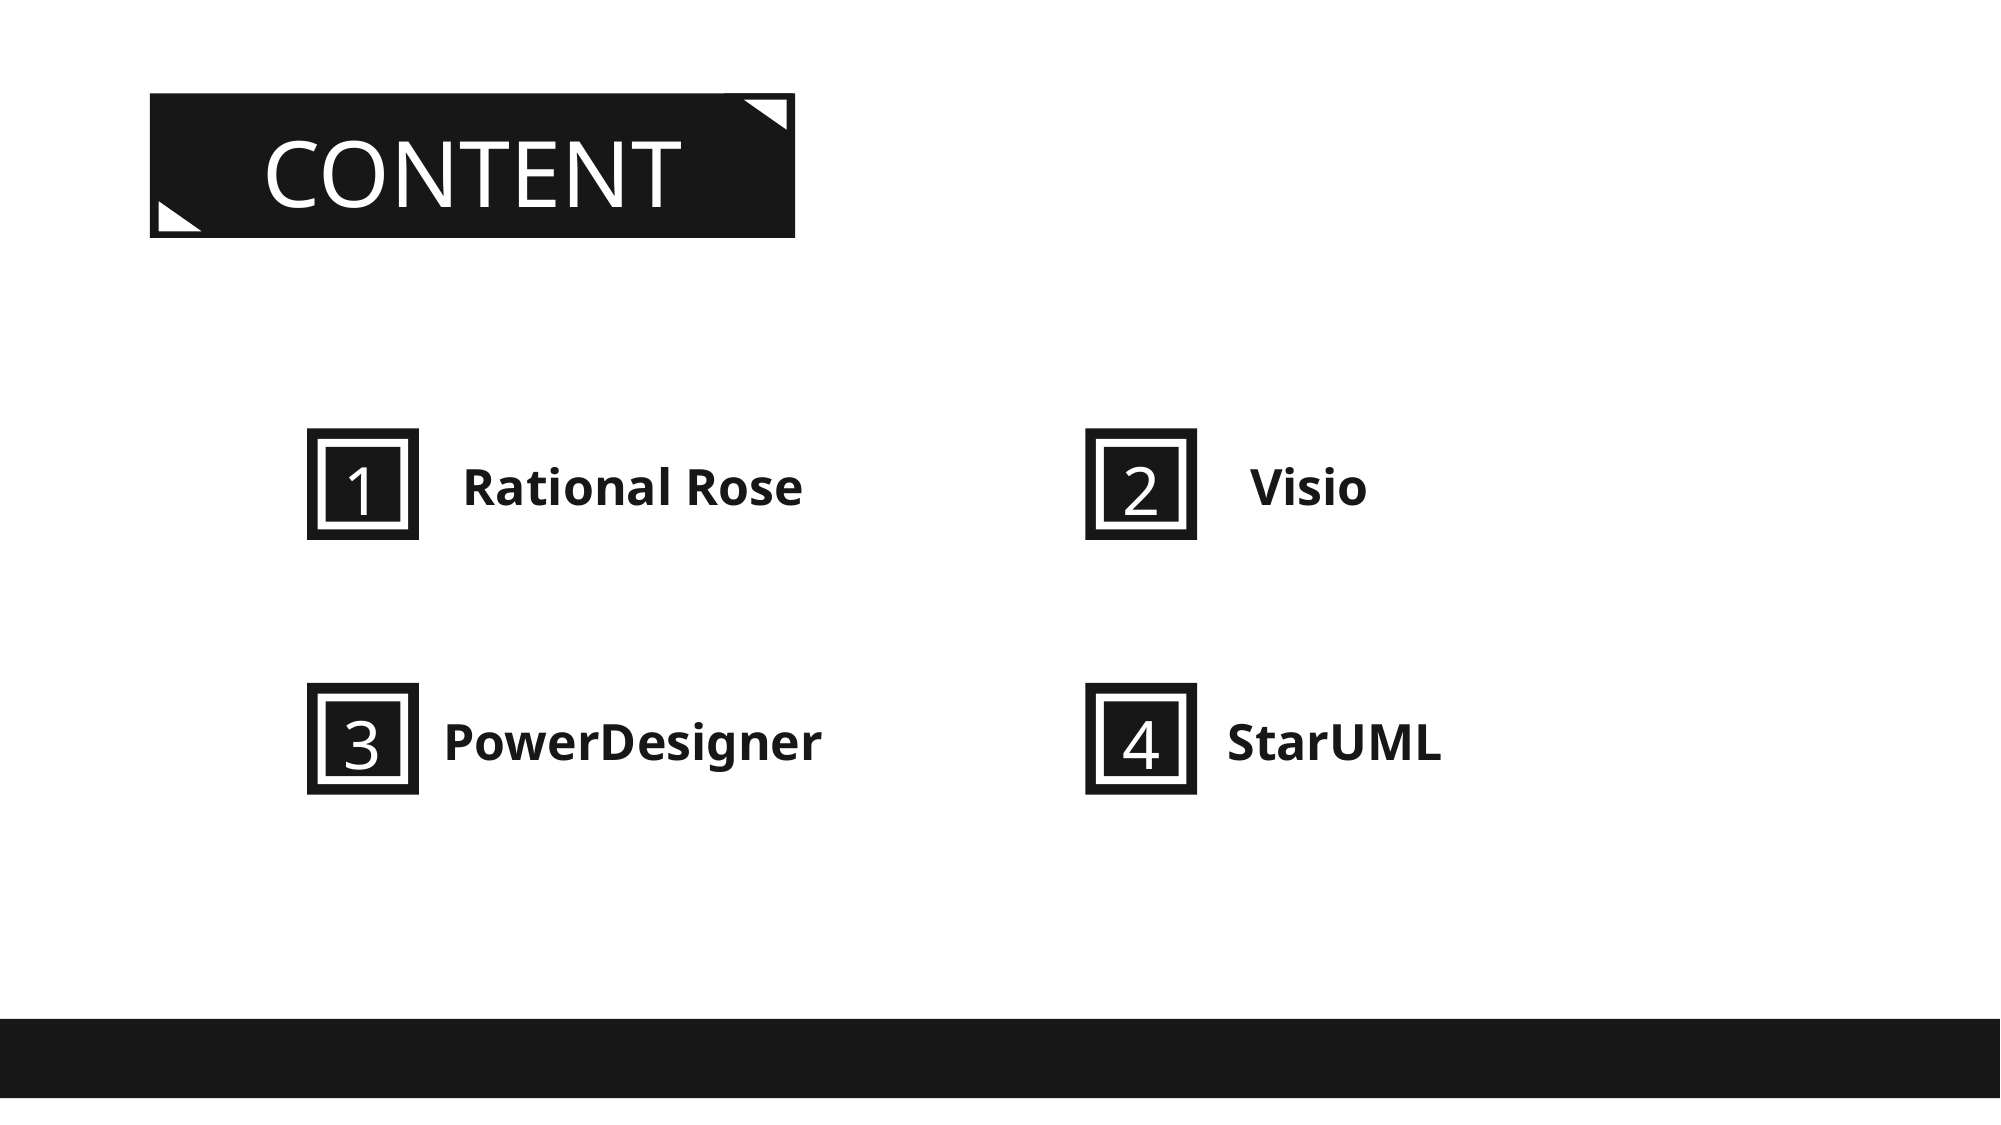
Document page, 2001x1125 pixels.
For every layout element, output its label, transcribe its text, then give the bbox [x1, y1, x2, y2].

text_box Visio [1235, 448, 1384, 524]
text_box [0, 1018, 2000, 1099]
text_box PowerDesigner [428, 703, 838, 778]
text_box Rational Rose [448, 448, 819, 524]
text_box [149, 93, 796, 238]
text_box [306, 682, 419, 795]
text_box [306, 428, 419, 541]
text_box StarUML [1212, 703, 1458, 778]
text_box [1085, 428, 1198, 541]
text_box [1085, 682, 1198, 795]
